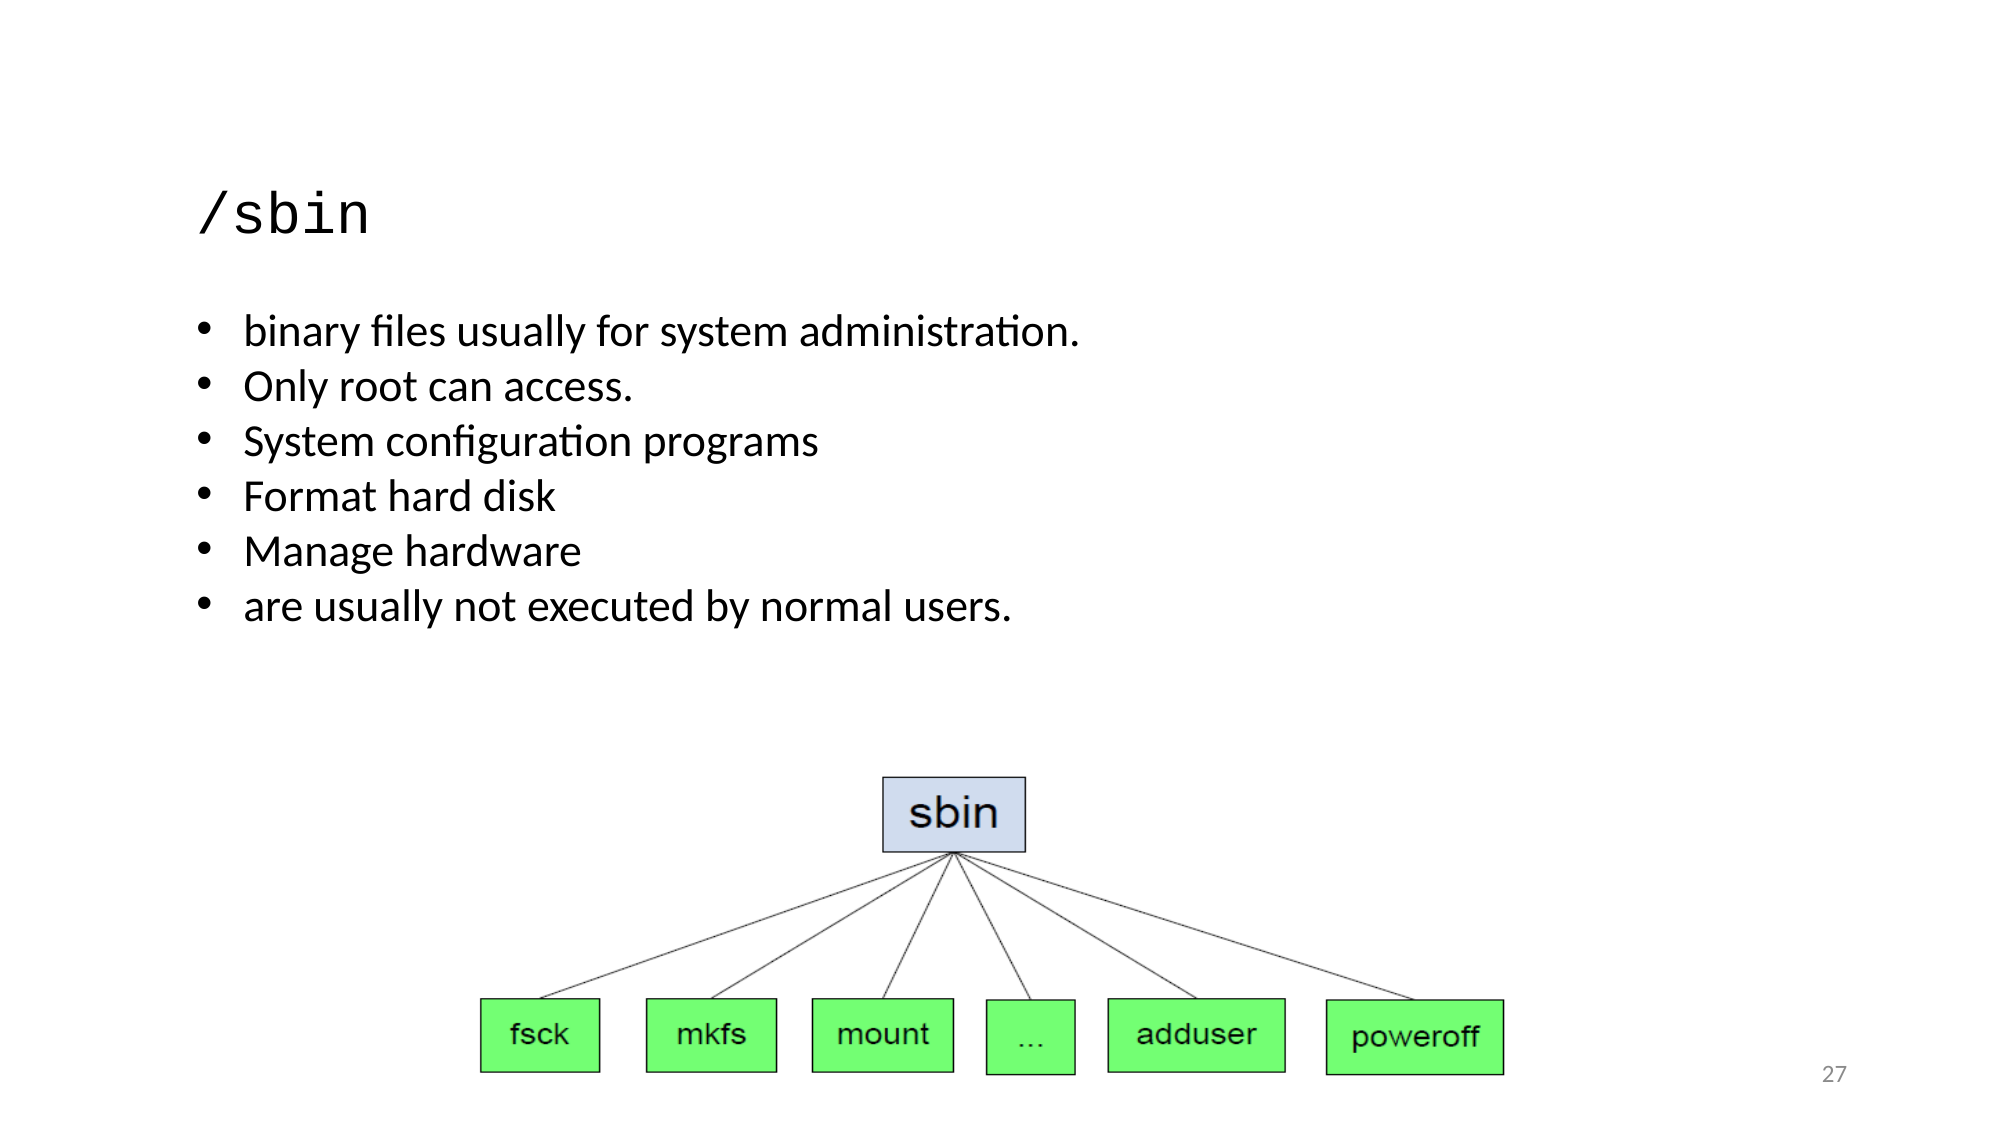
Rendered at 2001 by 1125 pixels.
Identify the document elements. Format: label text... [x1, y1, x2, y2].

text_box /sbin binary files usually for system administration. Only root can access. System configuration programs Format hard disk Manage hardware are usually not executed by normal users. [181, 168, 1850, 638]
picture [472, 742, 1520, 1098]
slide_number 27 [1412, 1042, 1863, 1103]
